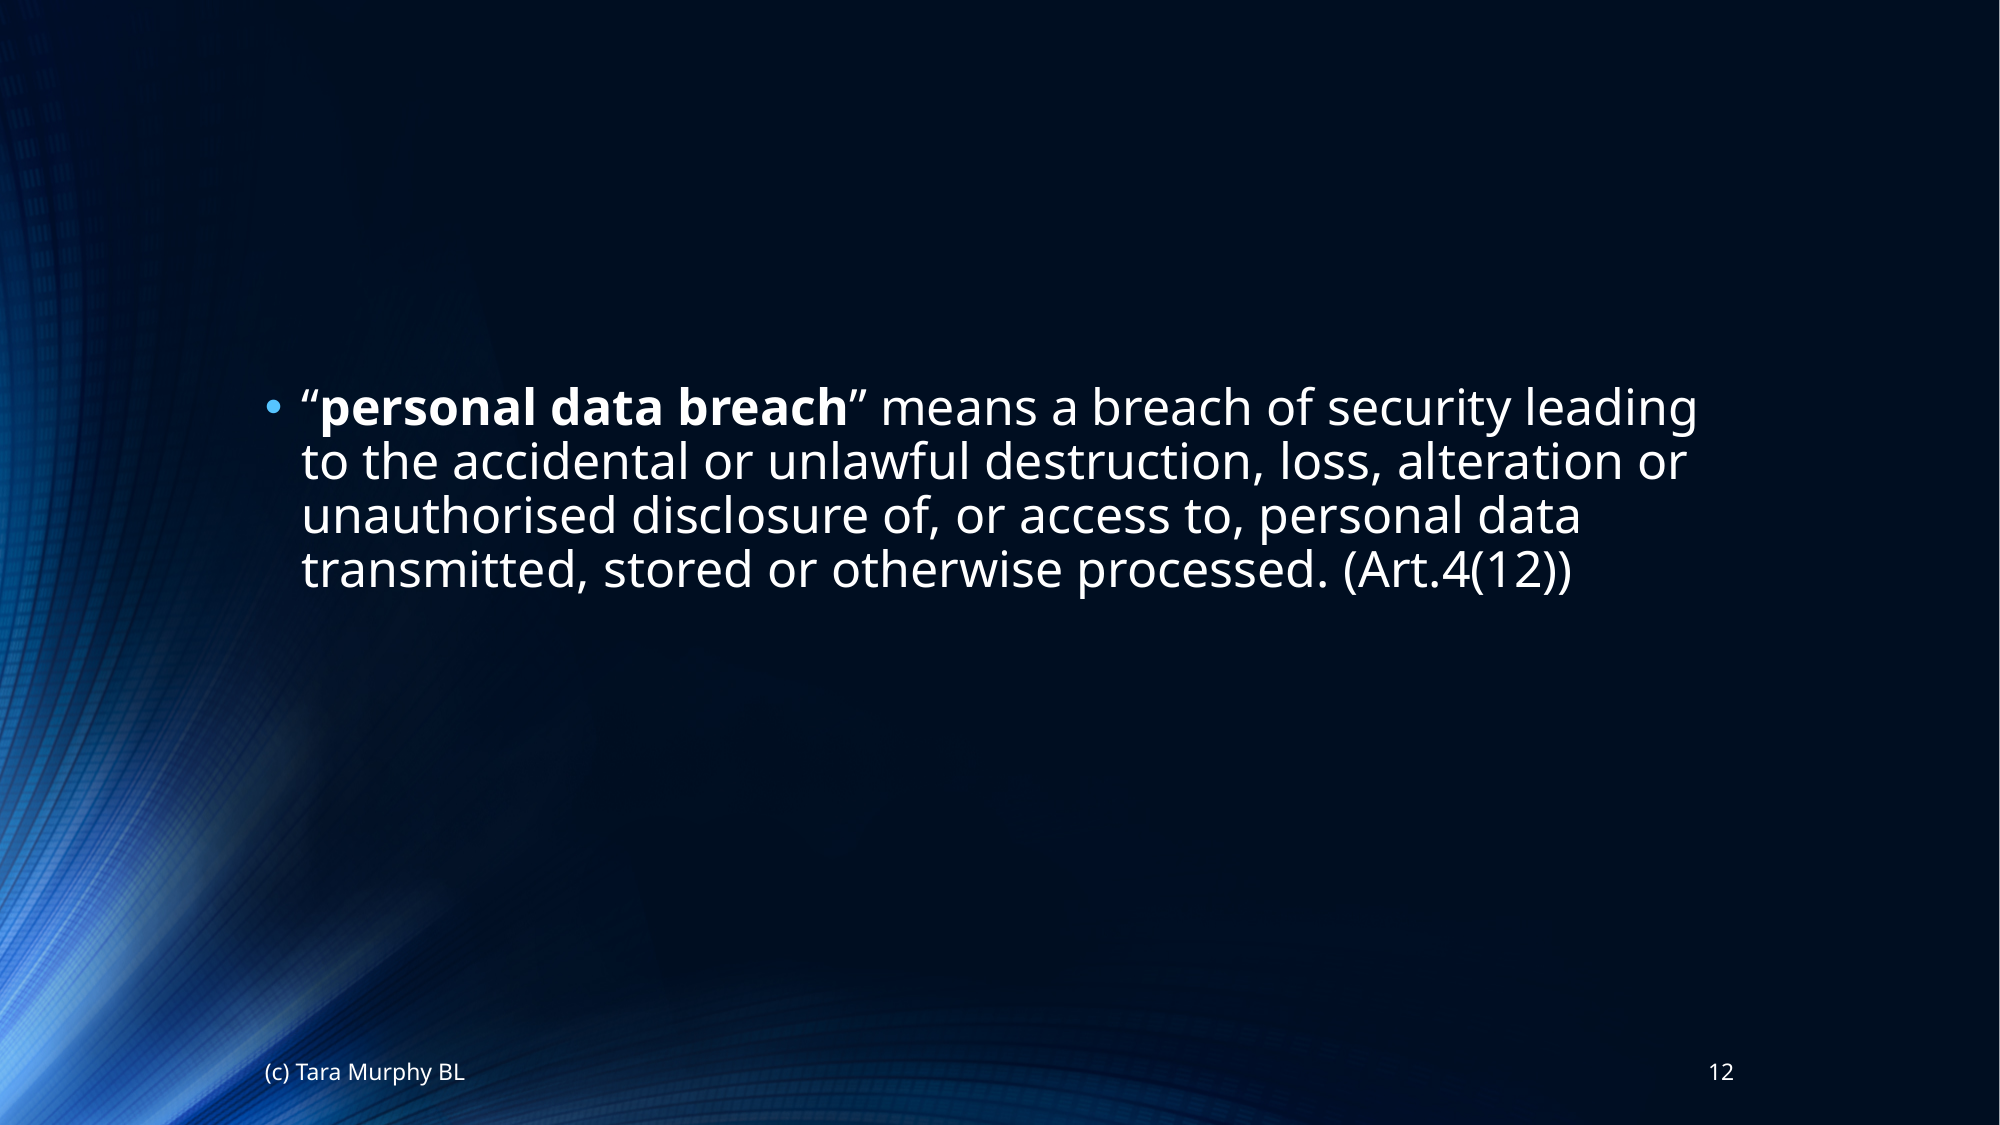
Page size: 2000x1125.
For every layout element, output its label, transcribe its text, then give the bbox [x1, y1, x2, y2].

slide_number 12 [1612, 1050, 1750, 1096]
picture [0, 0, 2000, 1125]
footer (c) Tara Murphy BL [249, 1050, 1325, 1096]
list “personal data breach” means a breach of security leading to the accidental or unlawful destruction, loss, alteration or unauthorised disclosure of, or access to, personal data transmitted, stored or otherwise processed. (Art.4(12)) [249, 312, 1749, 988]
